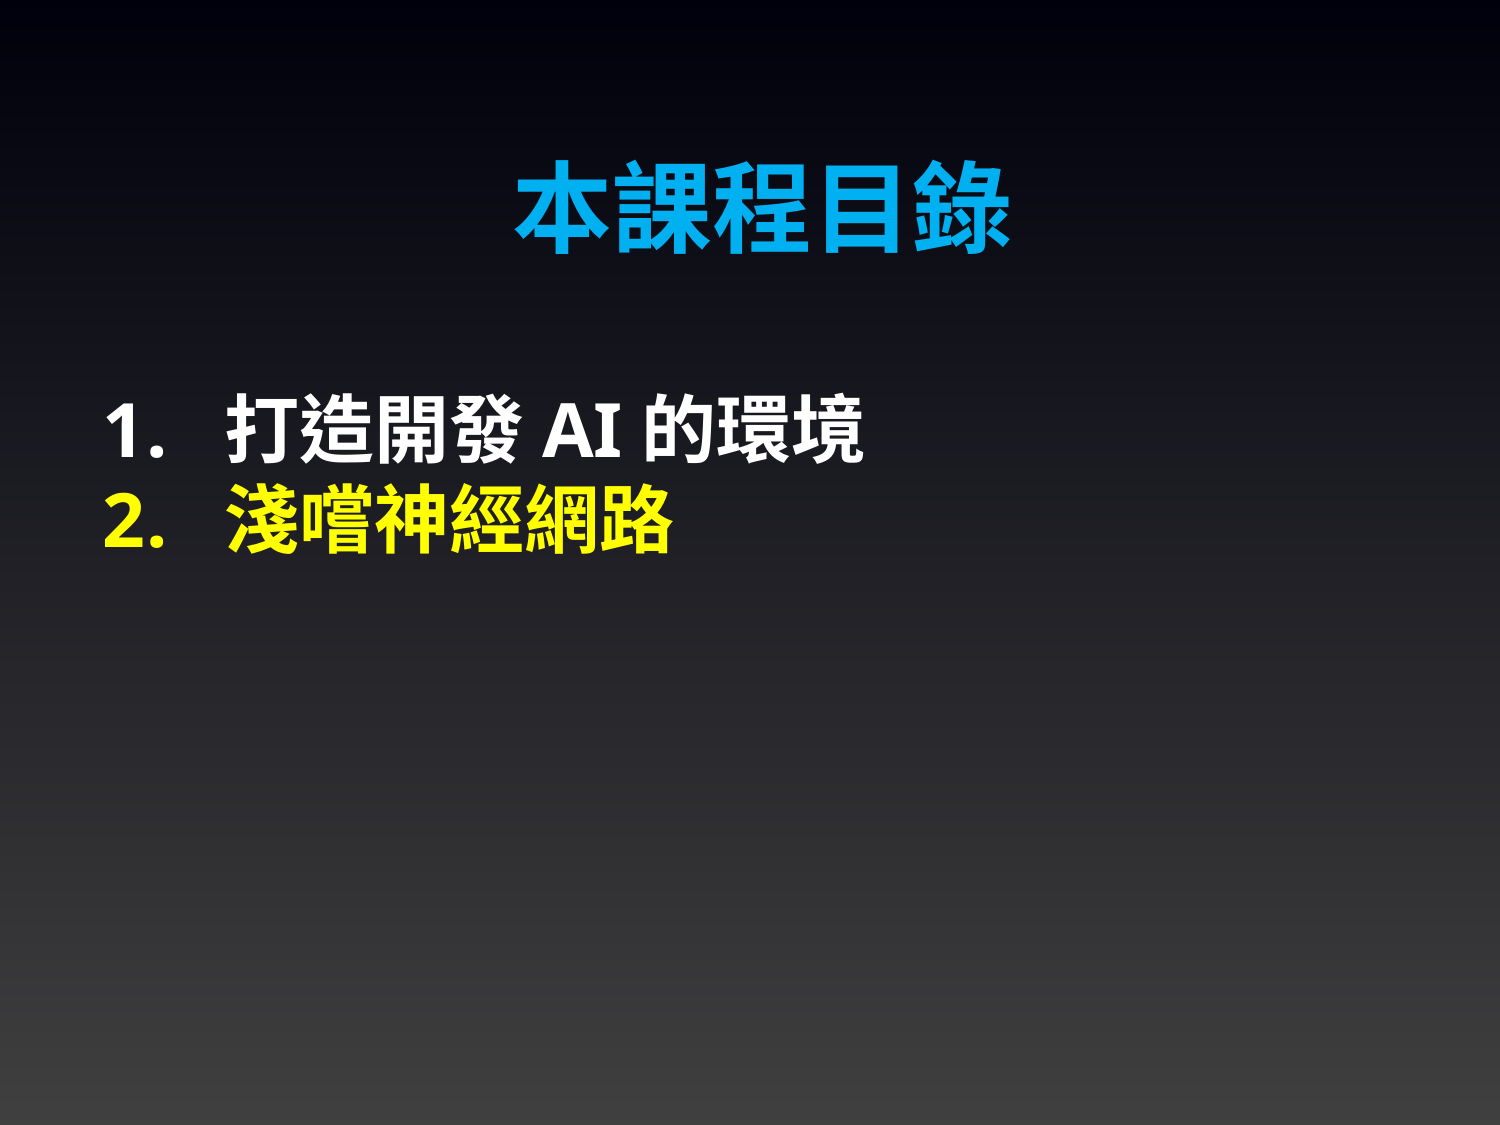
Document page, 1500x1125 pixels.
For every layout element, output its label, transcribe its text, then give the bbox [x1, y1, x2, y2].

text_box 打造開發AI的環境 淺嚐神經網路 [87, 374, 1438, 840]
text_box 本課程目錄 [162, 117, 1363, 281]
